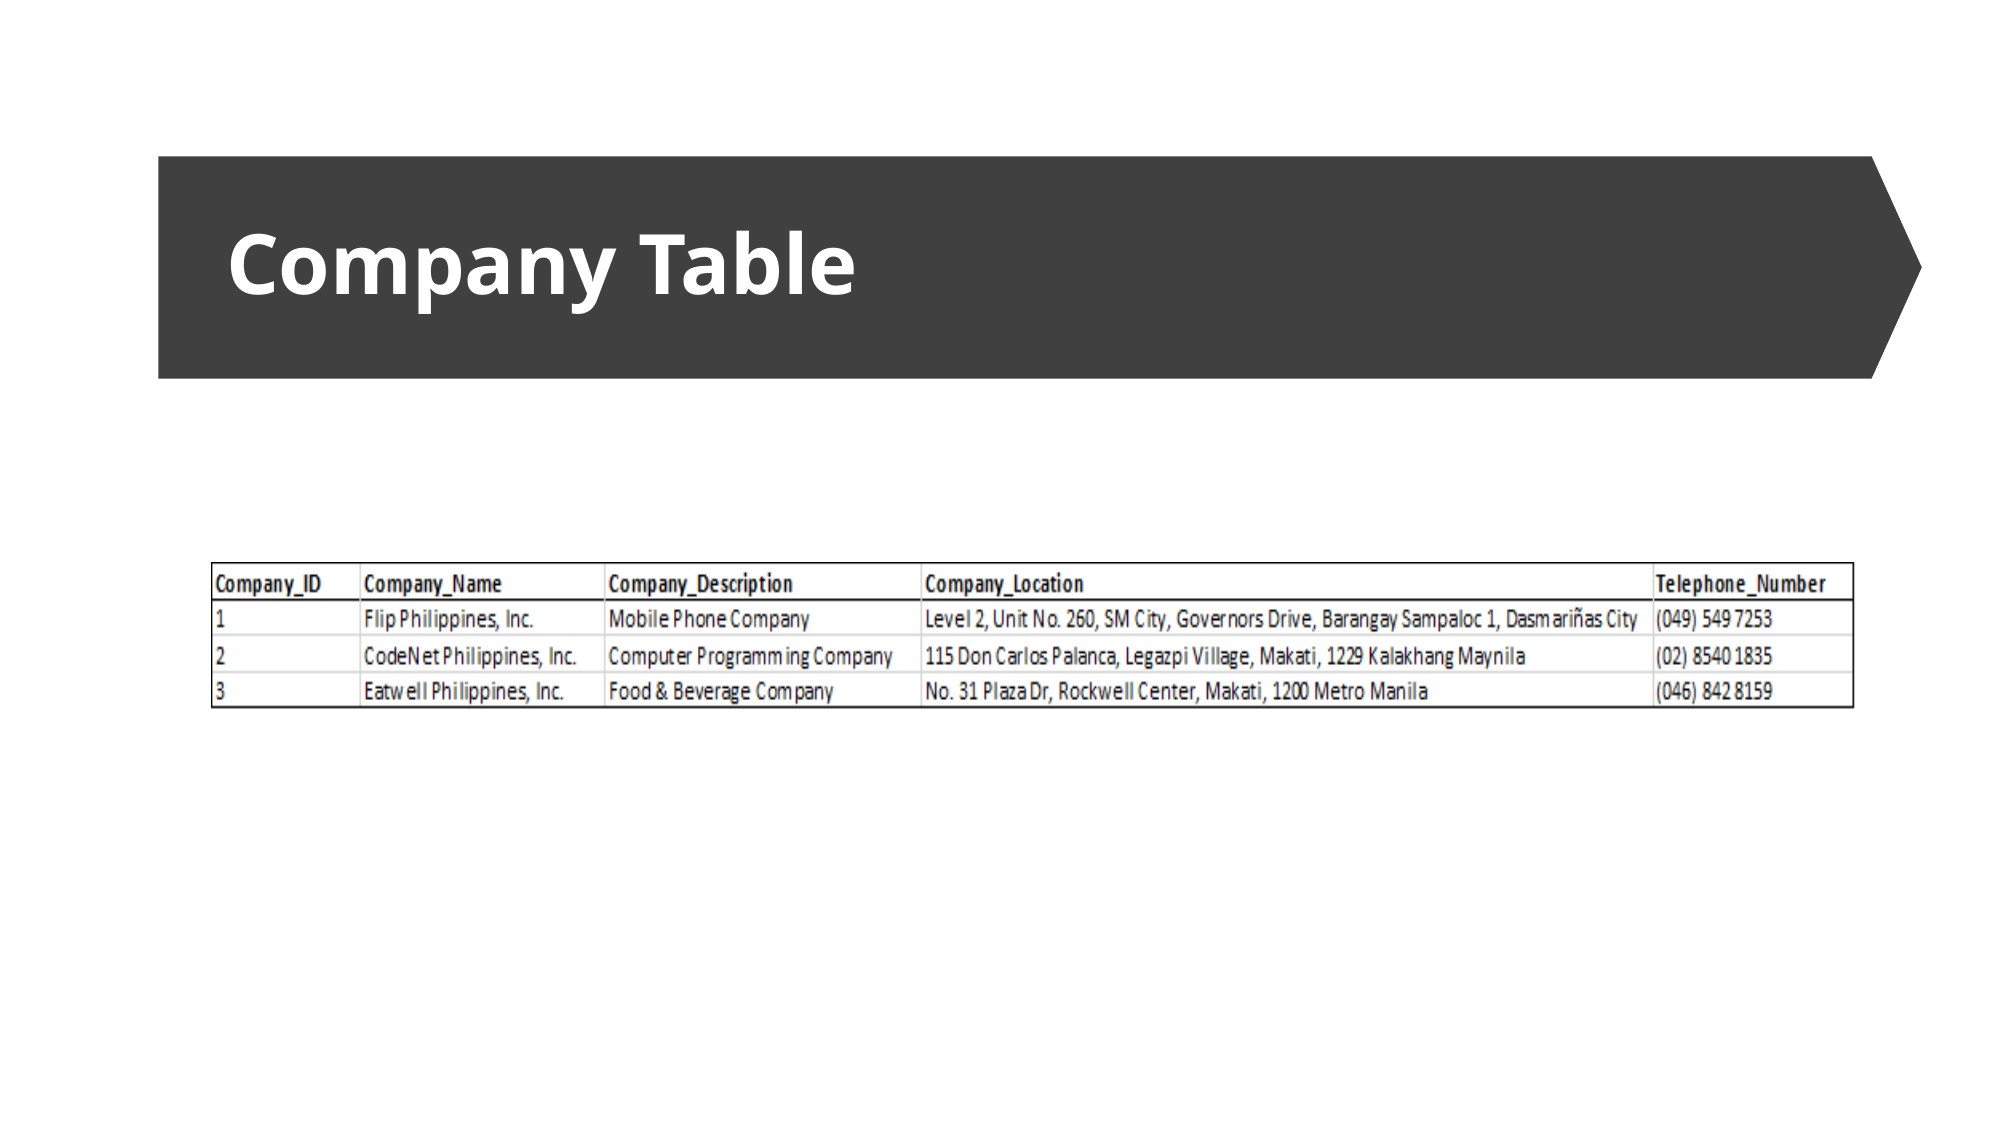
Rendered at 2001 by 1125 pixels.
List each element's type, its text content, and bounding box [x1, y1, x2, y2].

title Company Table [211, 197, 1856, 339]
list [211, 562, 1856, 711]
text_box [157, 155, 1923, 380]
